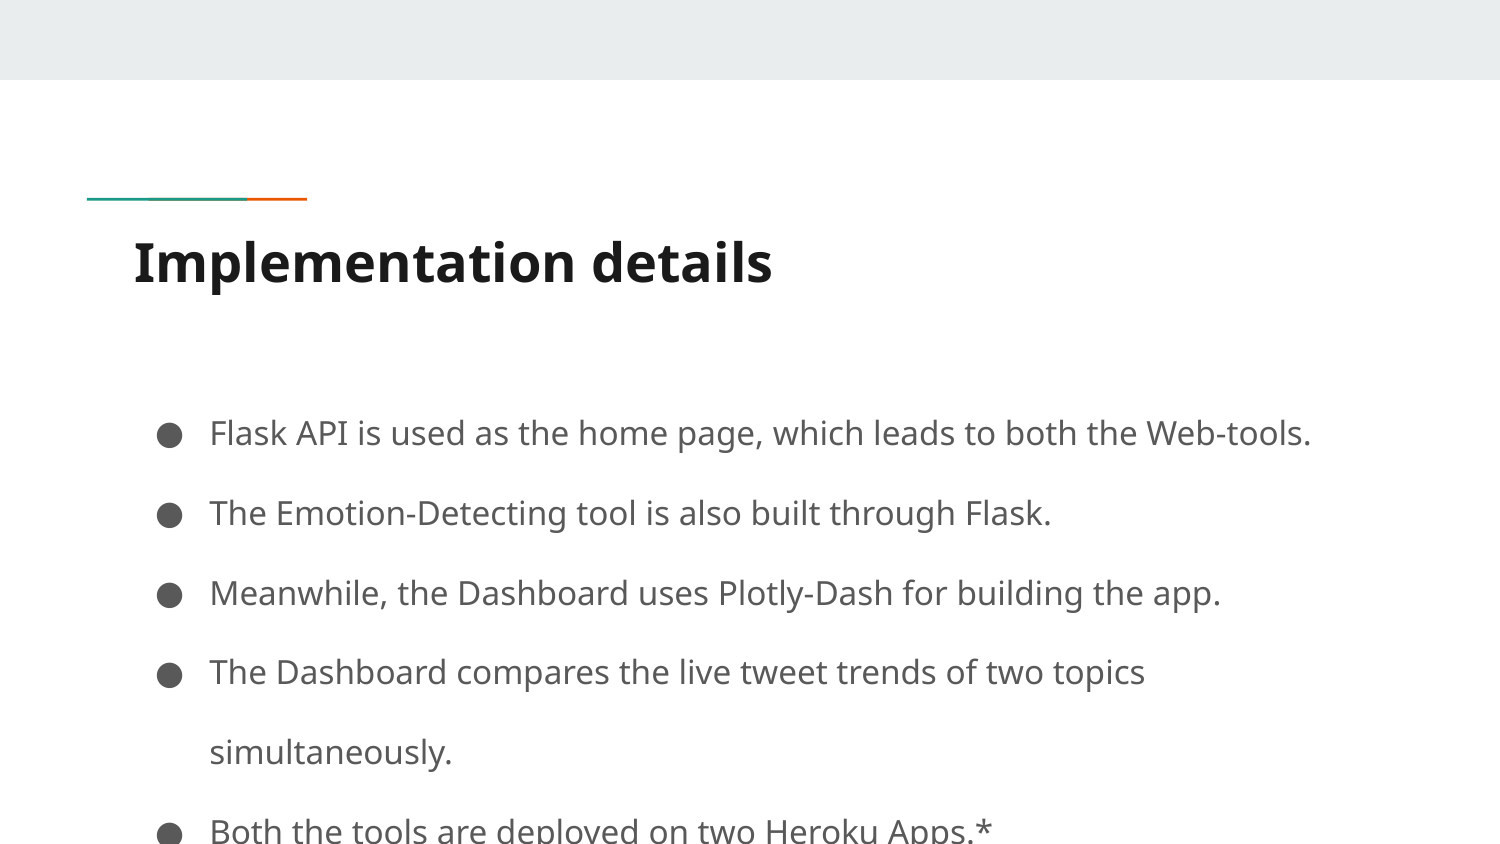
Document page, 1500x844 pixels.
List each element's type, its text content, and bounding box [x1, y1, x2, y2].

title Implementation details [119, 213, 1381, 301]
list Flask API is used as the home page, which leads to both the Web-tools. The Emotion-Detecting tool is also built through Flask. Meanwhile, the Dashboard uses Plotly-Dash for building the app. The Dashboard compares the live tweet trends of two topics simultaneously. Both the tools are deployed on two Heroku Apps.* [119, 357, 1381, 775]
